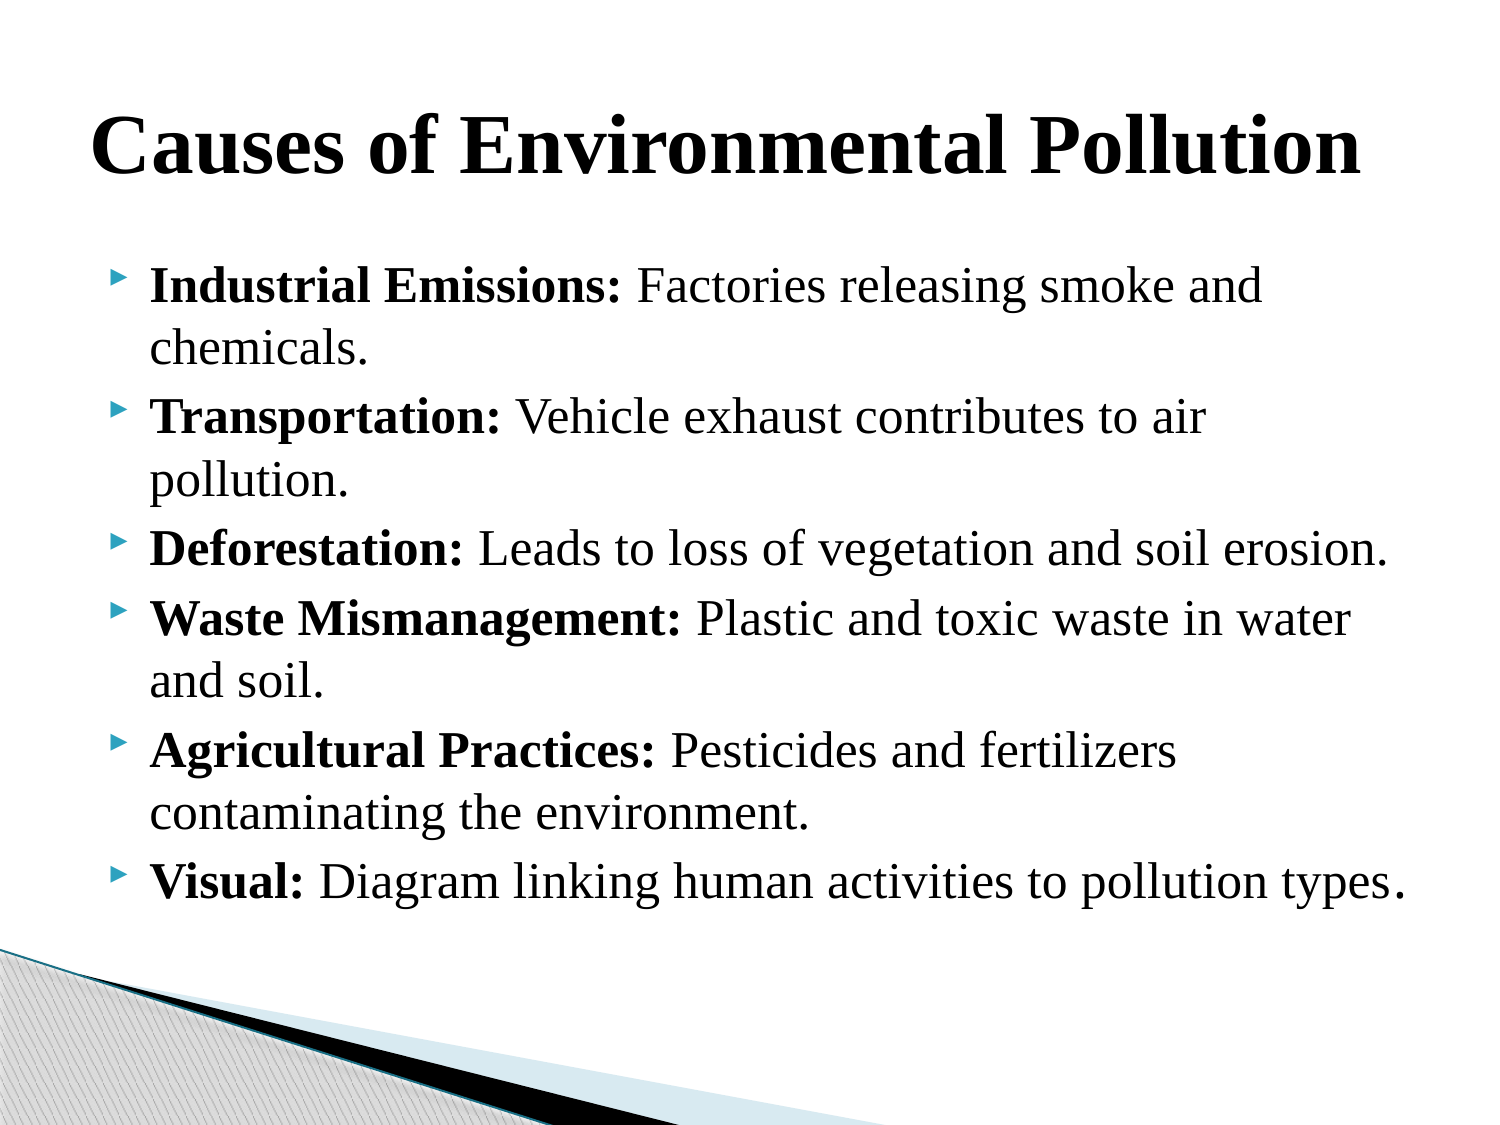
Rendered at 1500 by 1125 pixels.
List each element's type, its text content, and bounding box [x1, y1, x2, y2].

title Causes of Environmental Pollution [75, 45, 1425, 233]
list Industrial Emissions: Factories releasing smoke and chemicals. Transportation: Vehicle exhaust contributes to air pollution. Deforestation: Leads to loss of vegetation and soil erosion. Waste Mismanagement: Plastic and toxic waste in water and soil. Agricultural Practices: Pesticides and fertilizers contaminating the environment. Visual: Diagram linking human activities to pollution types. [75, 243, 1425, 986]
